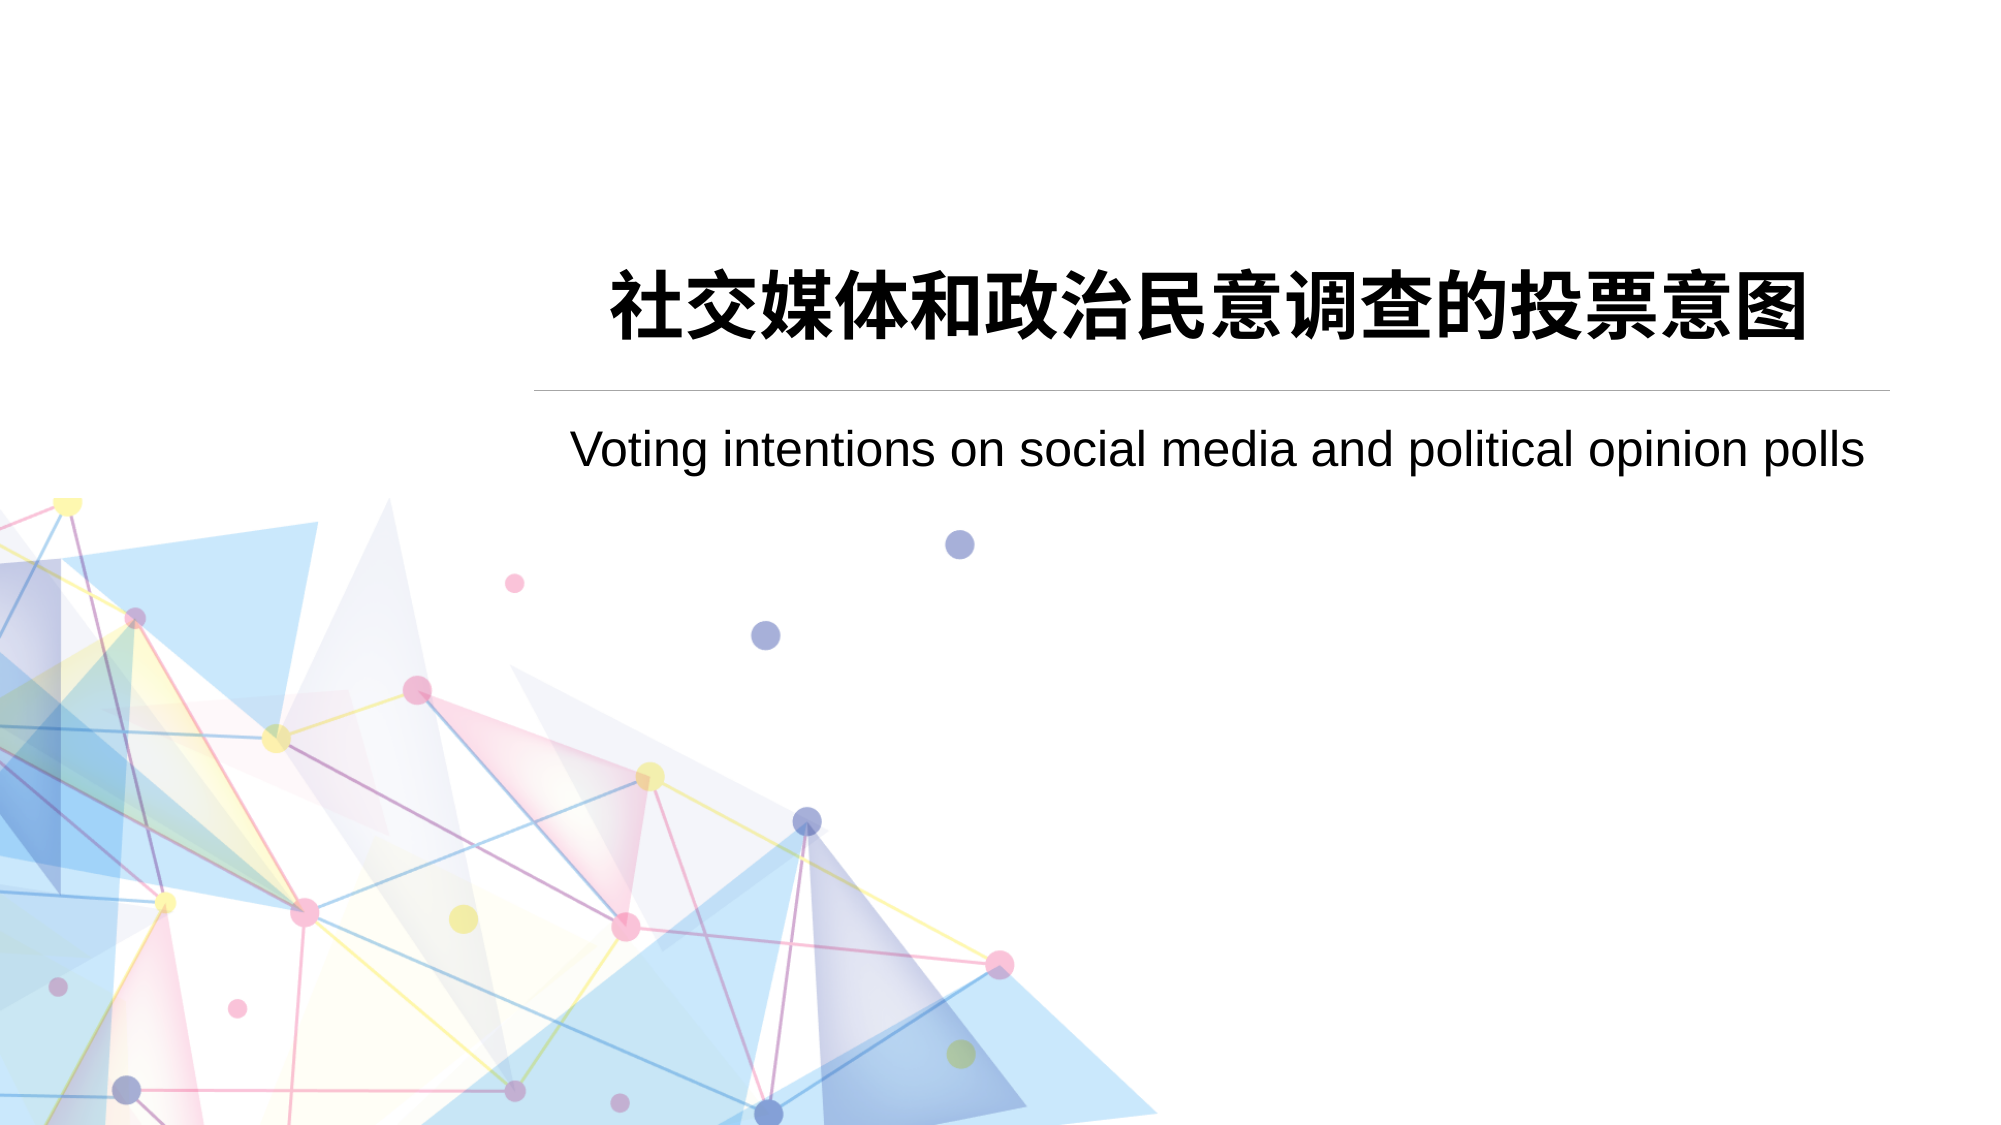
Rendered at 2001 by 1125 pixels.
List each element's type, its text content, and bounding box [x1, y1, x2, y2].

subtitle Voting intentions on social media and political opinion polls [101, 411, 1882, 490]
title 社交媒体和政治民意调查的投票意图 [44, 247, 1825, 371]
picture [0, 498, 1301, 1125]
